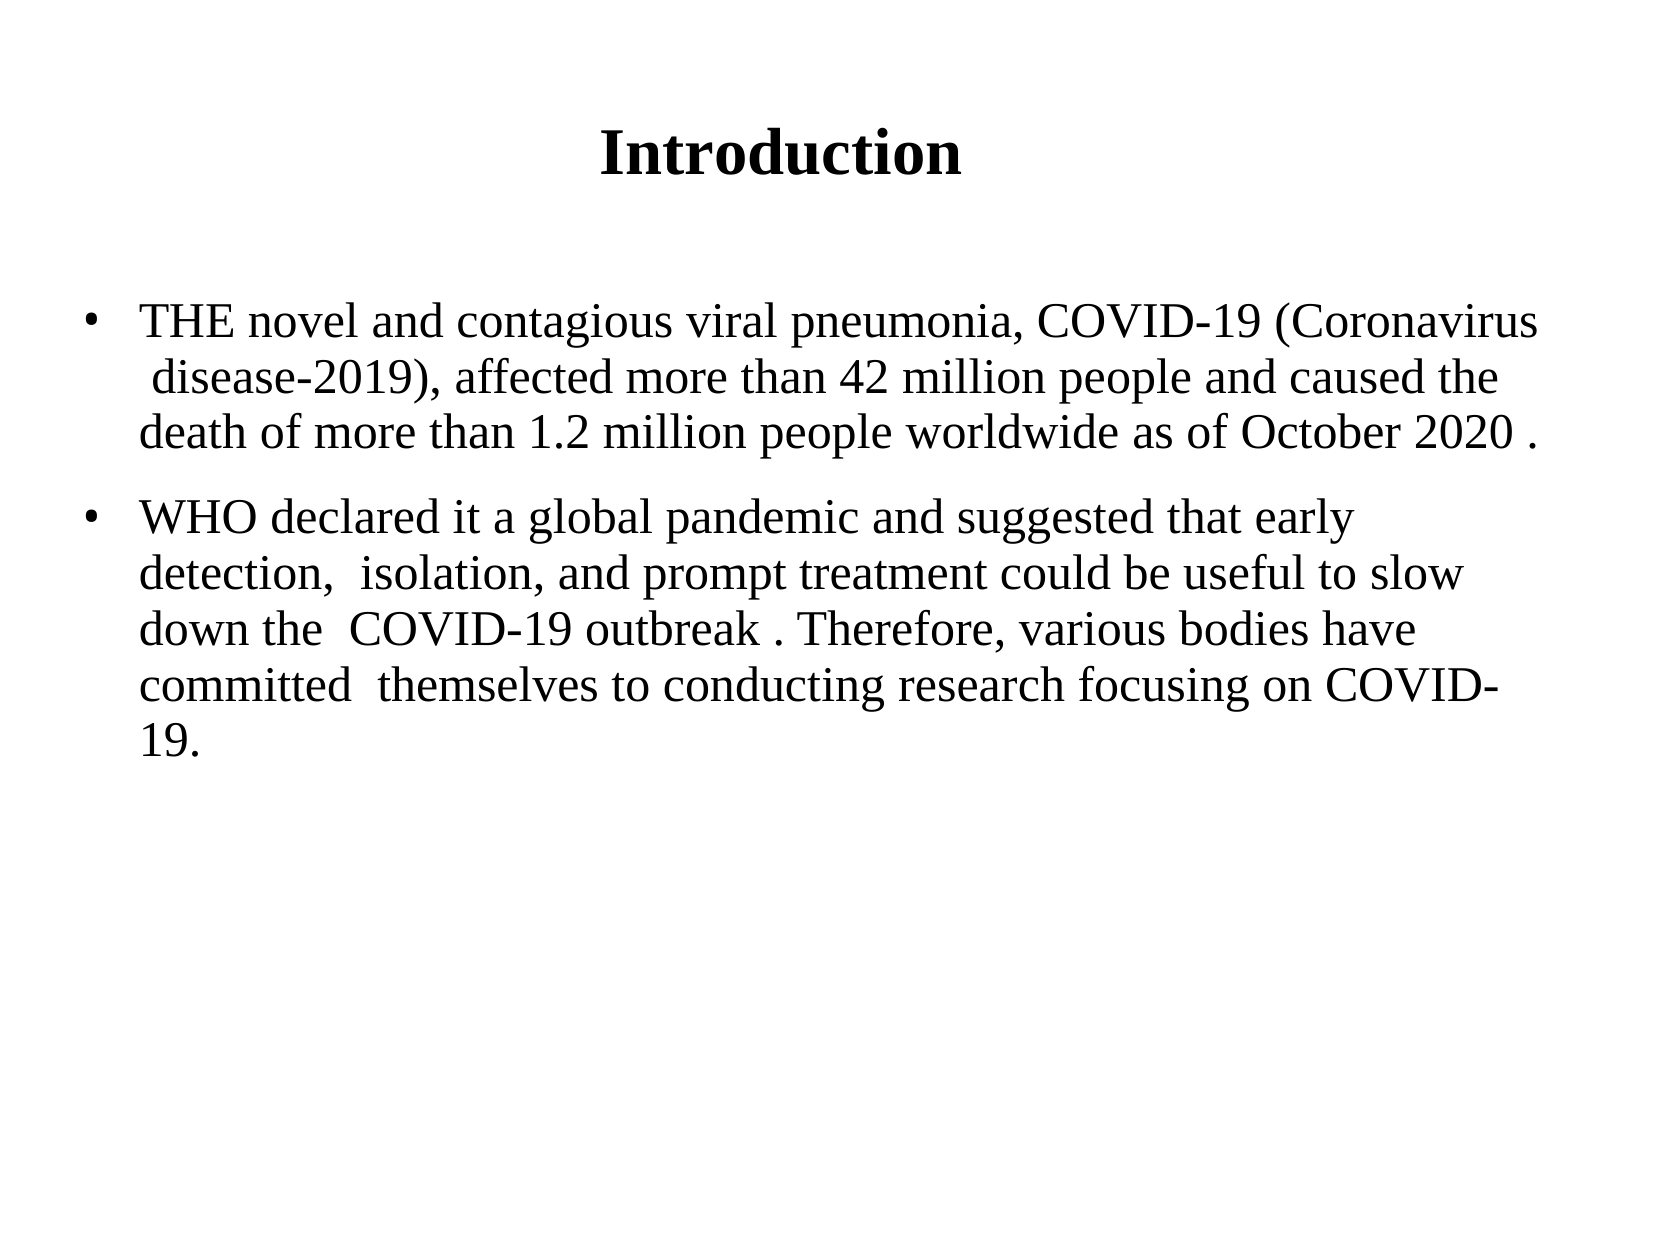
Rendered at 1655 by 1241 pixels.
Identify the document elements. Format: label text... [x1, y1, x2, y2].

text_box THE novel and contagious viral pneumonia, COVID-19 (Coronavirus disease-2019), affected more than 42 million people and caused the death of more than 1.2 million people worldwide as of October 2020 . WHO declared it a global pandemic and suggested that early detection, isolation, and prompt treatment could be useful to slow down the COVID-19 outbreak . Therefore, various bodies have committed themselves to conducting research focusing on COVID-19. [80, 286, 1563, 769]
title Introduction [597, 105, 964, 286]
